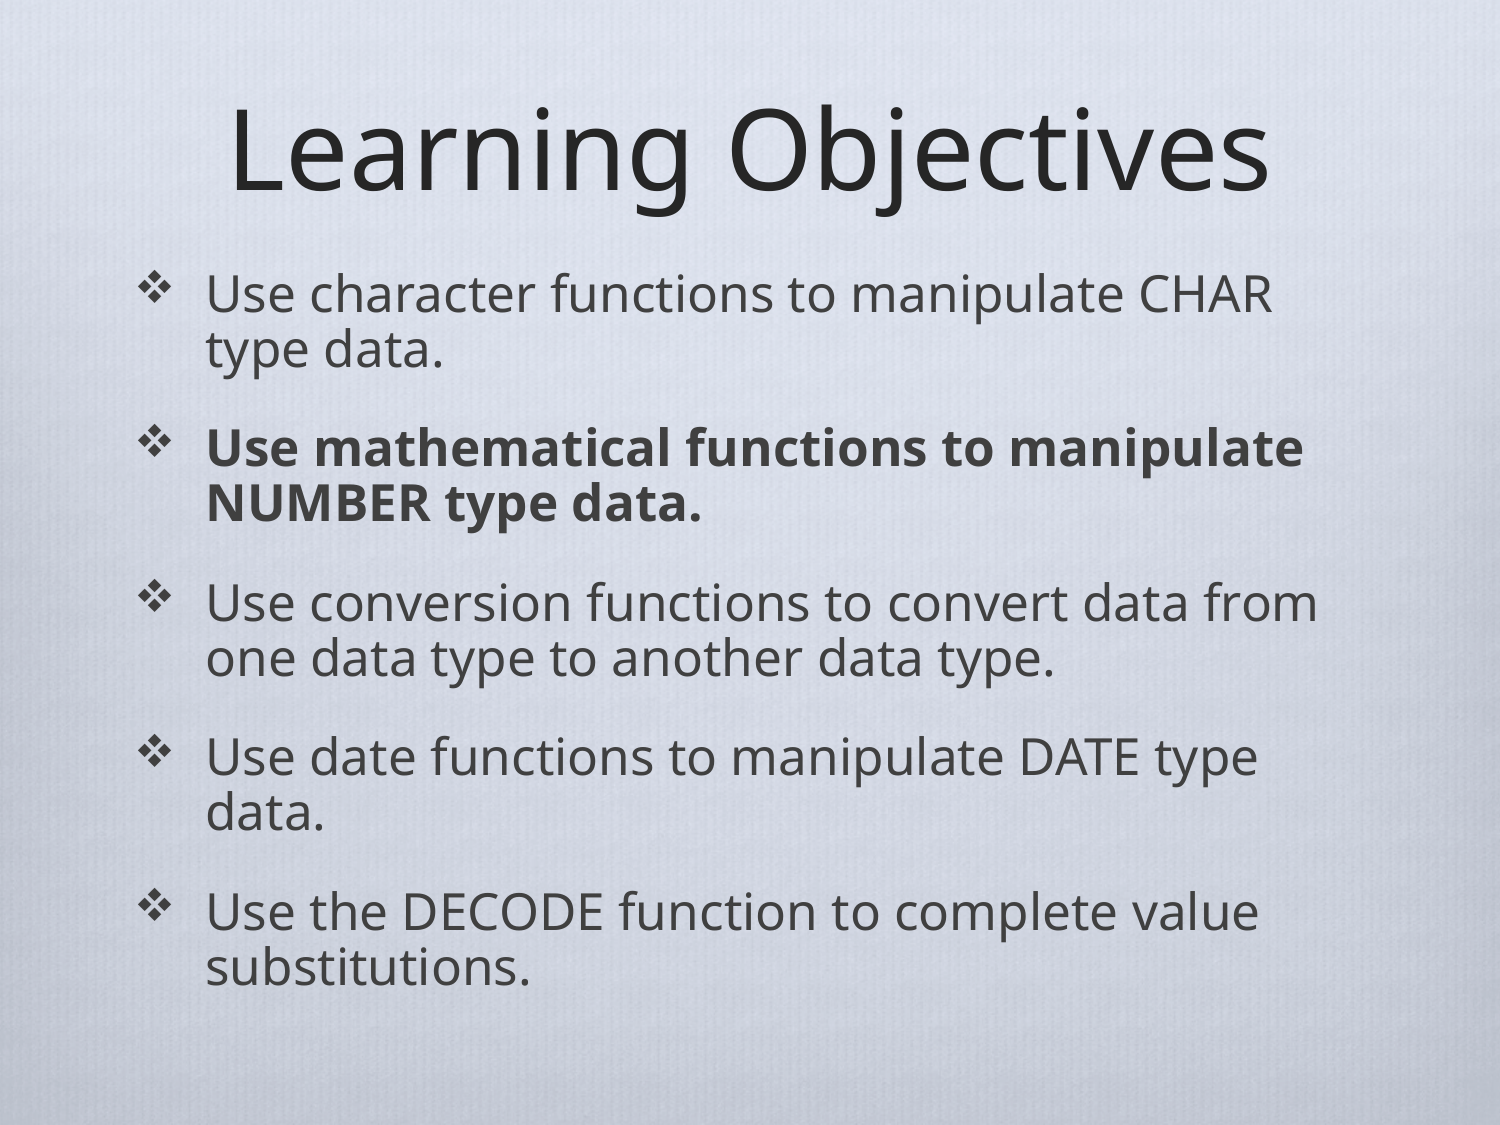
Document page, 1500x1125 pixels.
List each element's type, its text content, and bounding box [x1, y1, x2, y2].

title Learning Objectives [119, 51, 1381, 240]
list Use character functions to manipulate CHAR type data. Use mathematical functions to manipulate NUMBER type data. Use conversion functions to convert data from one data type to another data type. Use date functions to manipulate DATE type data. Use the DECODE function to complete value substitutions. [119, 260, 1381, 1011]
